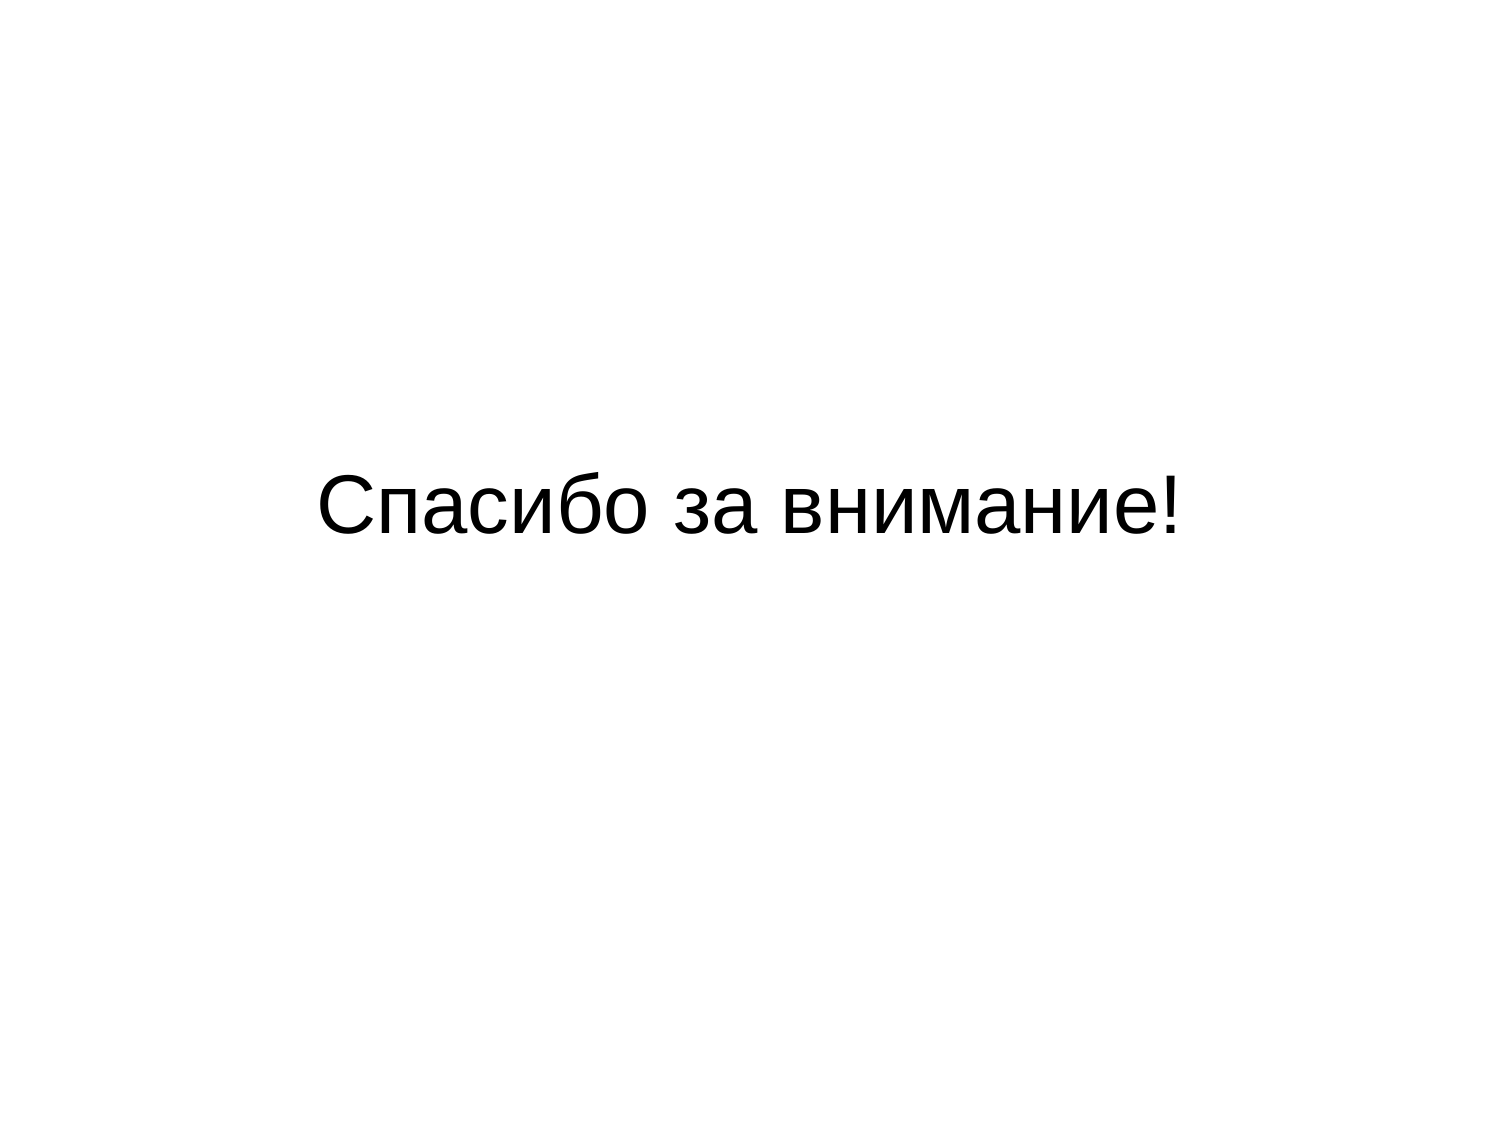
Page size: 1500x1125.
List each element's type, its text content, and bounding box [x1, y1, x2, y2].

text_box Спасибо за внимание! [0, 442, 1500, 558]
